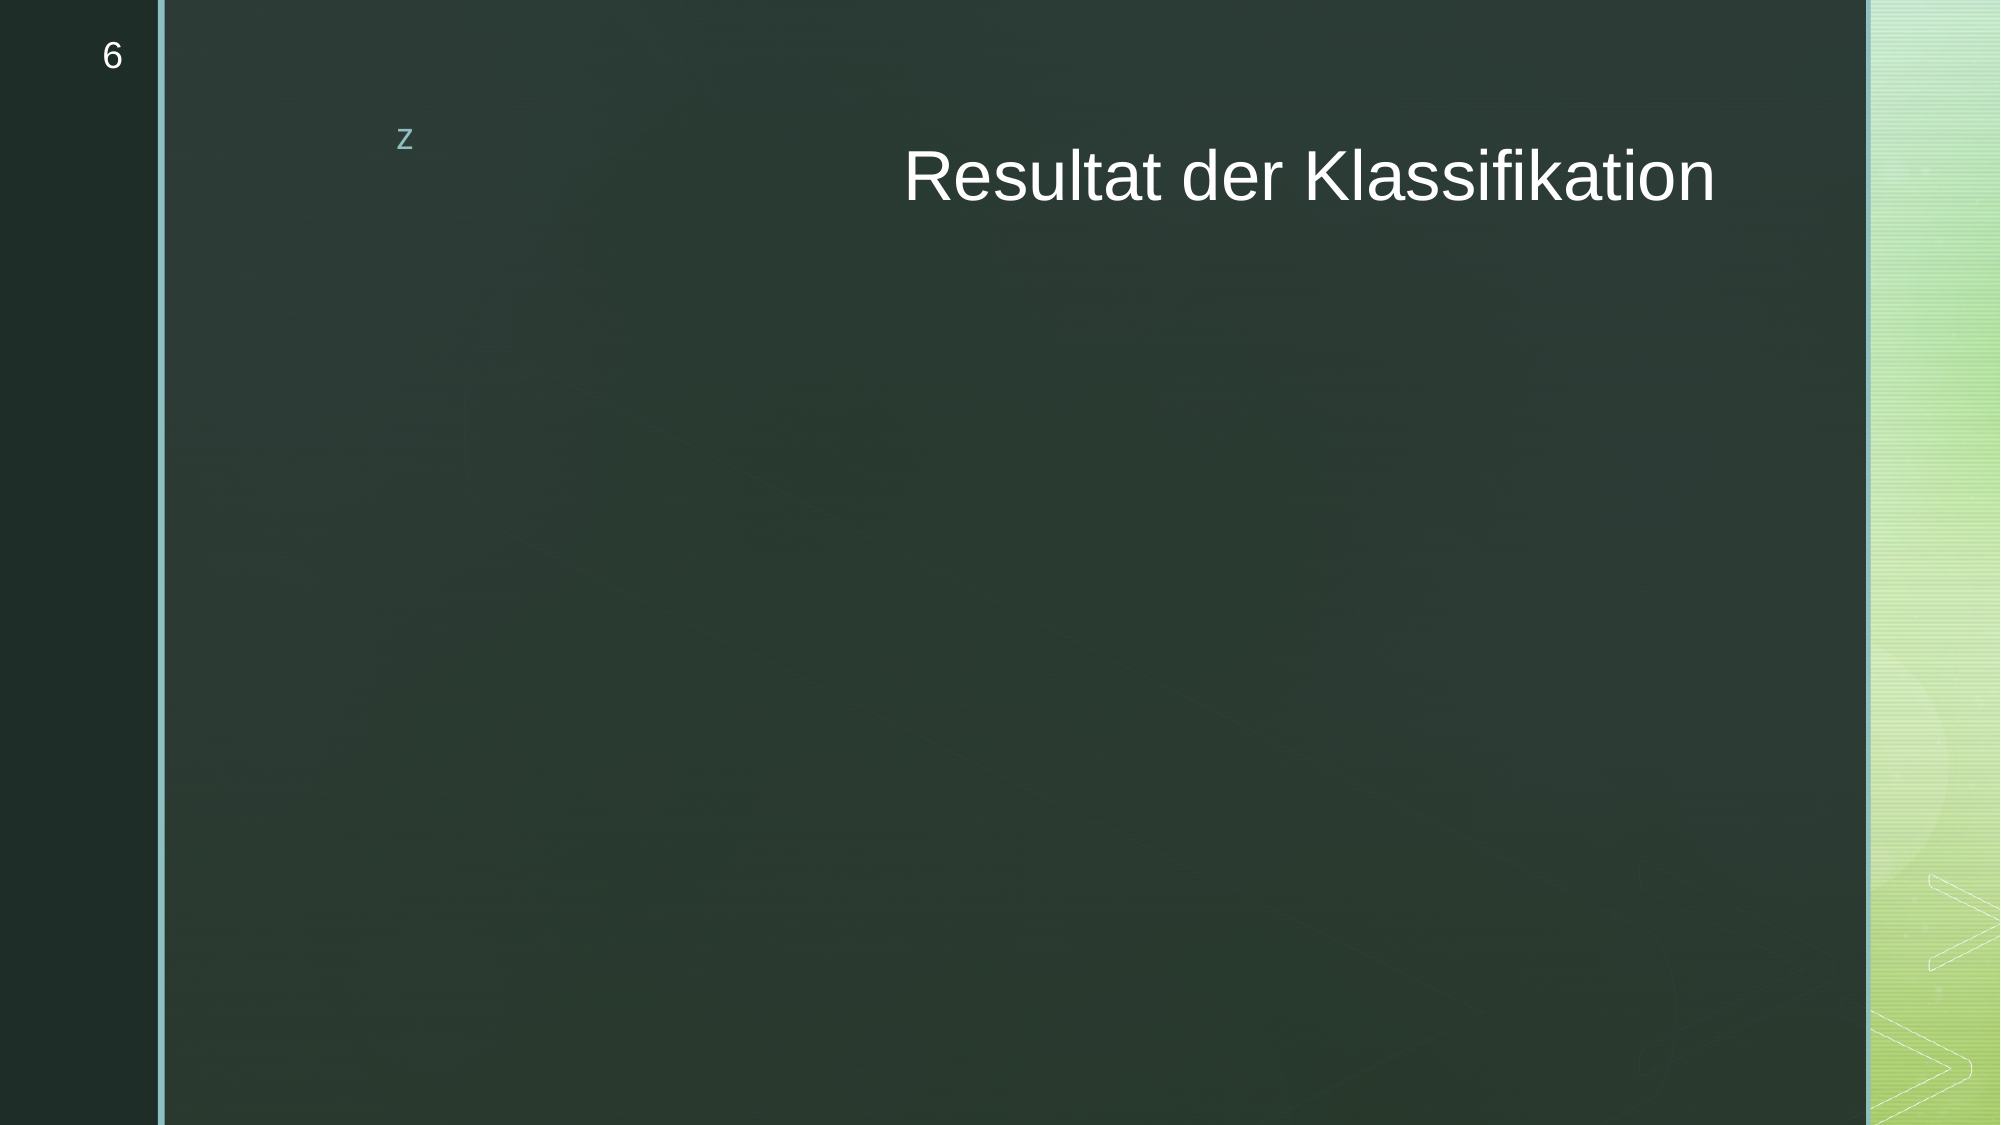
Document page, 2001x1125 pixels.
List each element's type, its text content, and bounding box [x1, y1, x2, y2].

title Resultat der Klassifikation [428, 132, 1733, 310]
picture [1871, 0, 2001, 1125]
slide_number 6 [25, 26, 131, 80]
